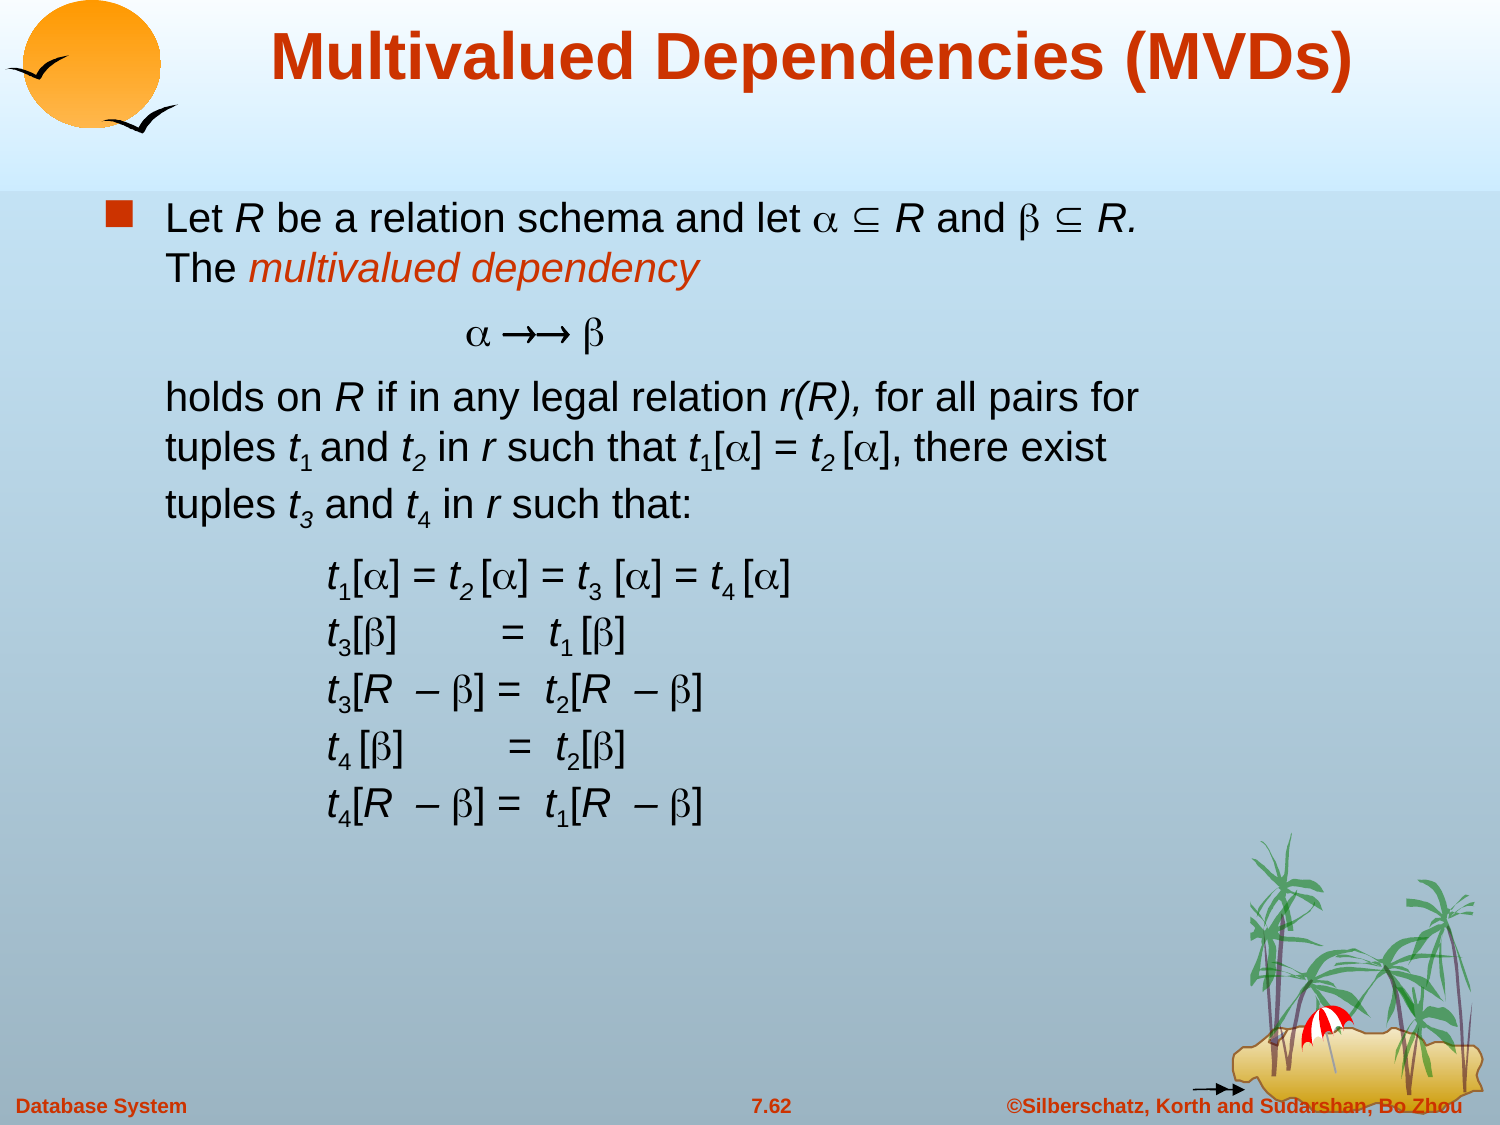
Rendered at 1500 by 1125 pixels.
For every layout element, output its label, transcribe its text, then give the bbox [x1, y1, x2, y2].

title Multivalued Dependencies (MVDs) [149, 0, 1476, 101]
list Let R be a relation schema and let   R and   R. The multivalued dependency    holds on R if in any legal relation r(R), for all pairs for tuples t1 and t2 in r such that t1[] = t2 [], there exist tuples t3 and t4 in r such that: t1[] = t2 [] = t3 [] = t4 [] t3[] = t1 [] t3[R – ] = t2[R – ] t4 [] = t2[] t4[R – ] = t1[R – ] [93, 182, 1229, 923]
